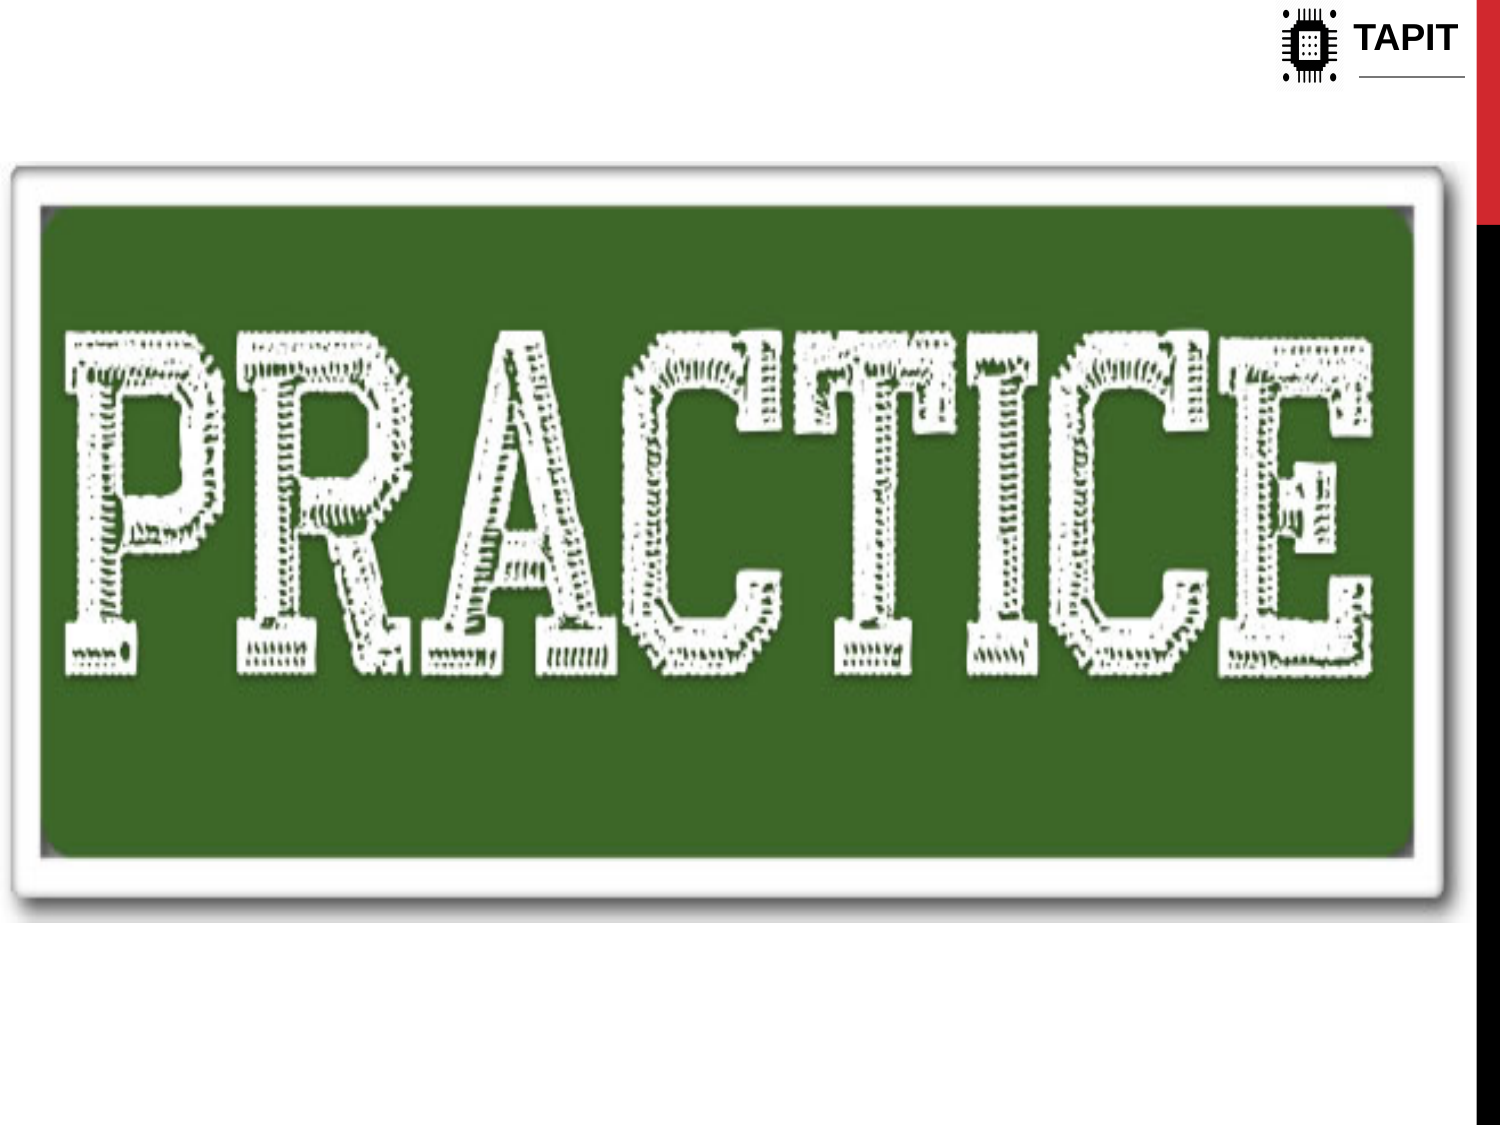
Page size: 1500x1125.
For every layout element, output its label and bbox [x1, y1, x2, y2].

text_box [1274, 0, 1488, 92]
picture [0, 161, 1475, 923]
